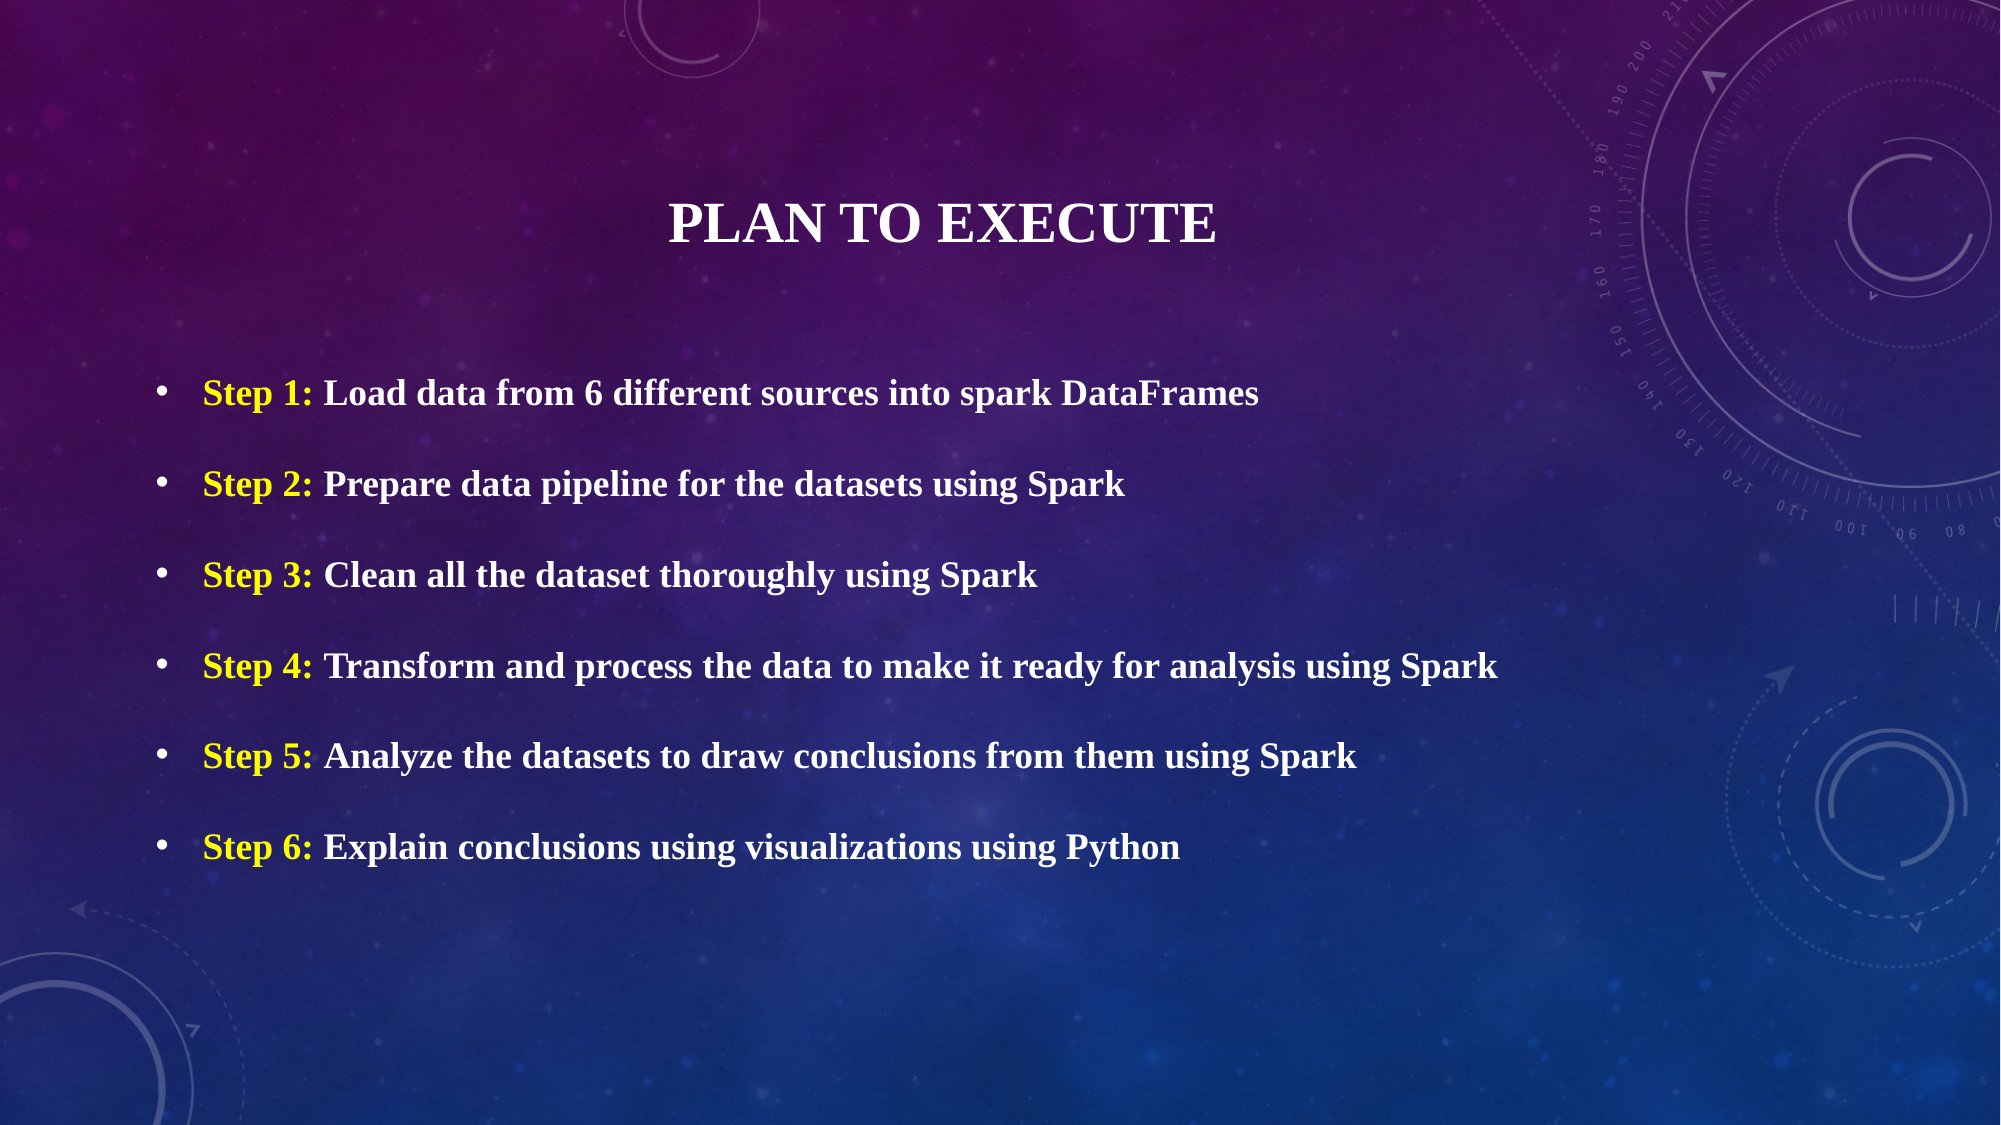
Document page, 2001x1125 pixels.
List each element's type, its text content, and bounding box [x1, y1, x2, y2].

title Plan to Execute [112, 99, 1775, 339]
list Step 1: Load data from 6 different sources into spark DataFrames Step 2: Prepare data pipeline for the datasets using Spark Step 3: Clean all the dataset thoroughly using Spark Step 4: Transform and process the data to make it ready for analysis using Spark Step 5: Analyze the datasets to draw conclusions from them using Spark Step 6: Explain conclusions using visualizations using Python [112, 351, 1775, 950]
picture [0, 0, 2001, 1125]
